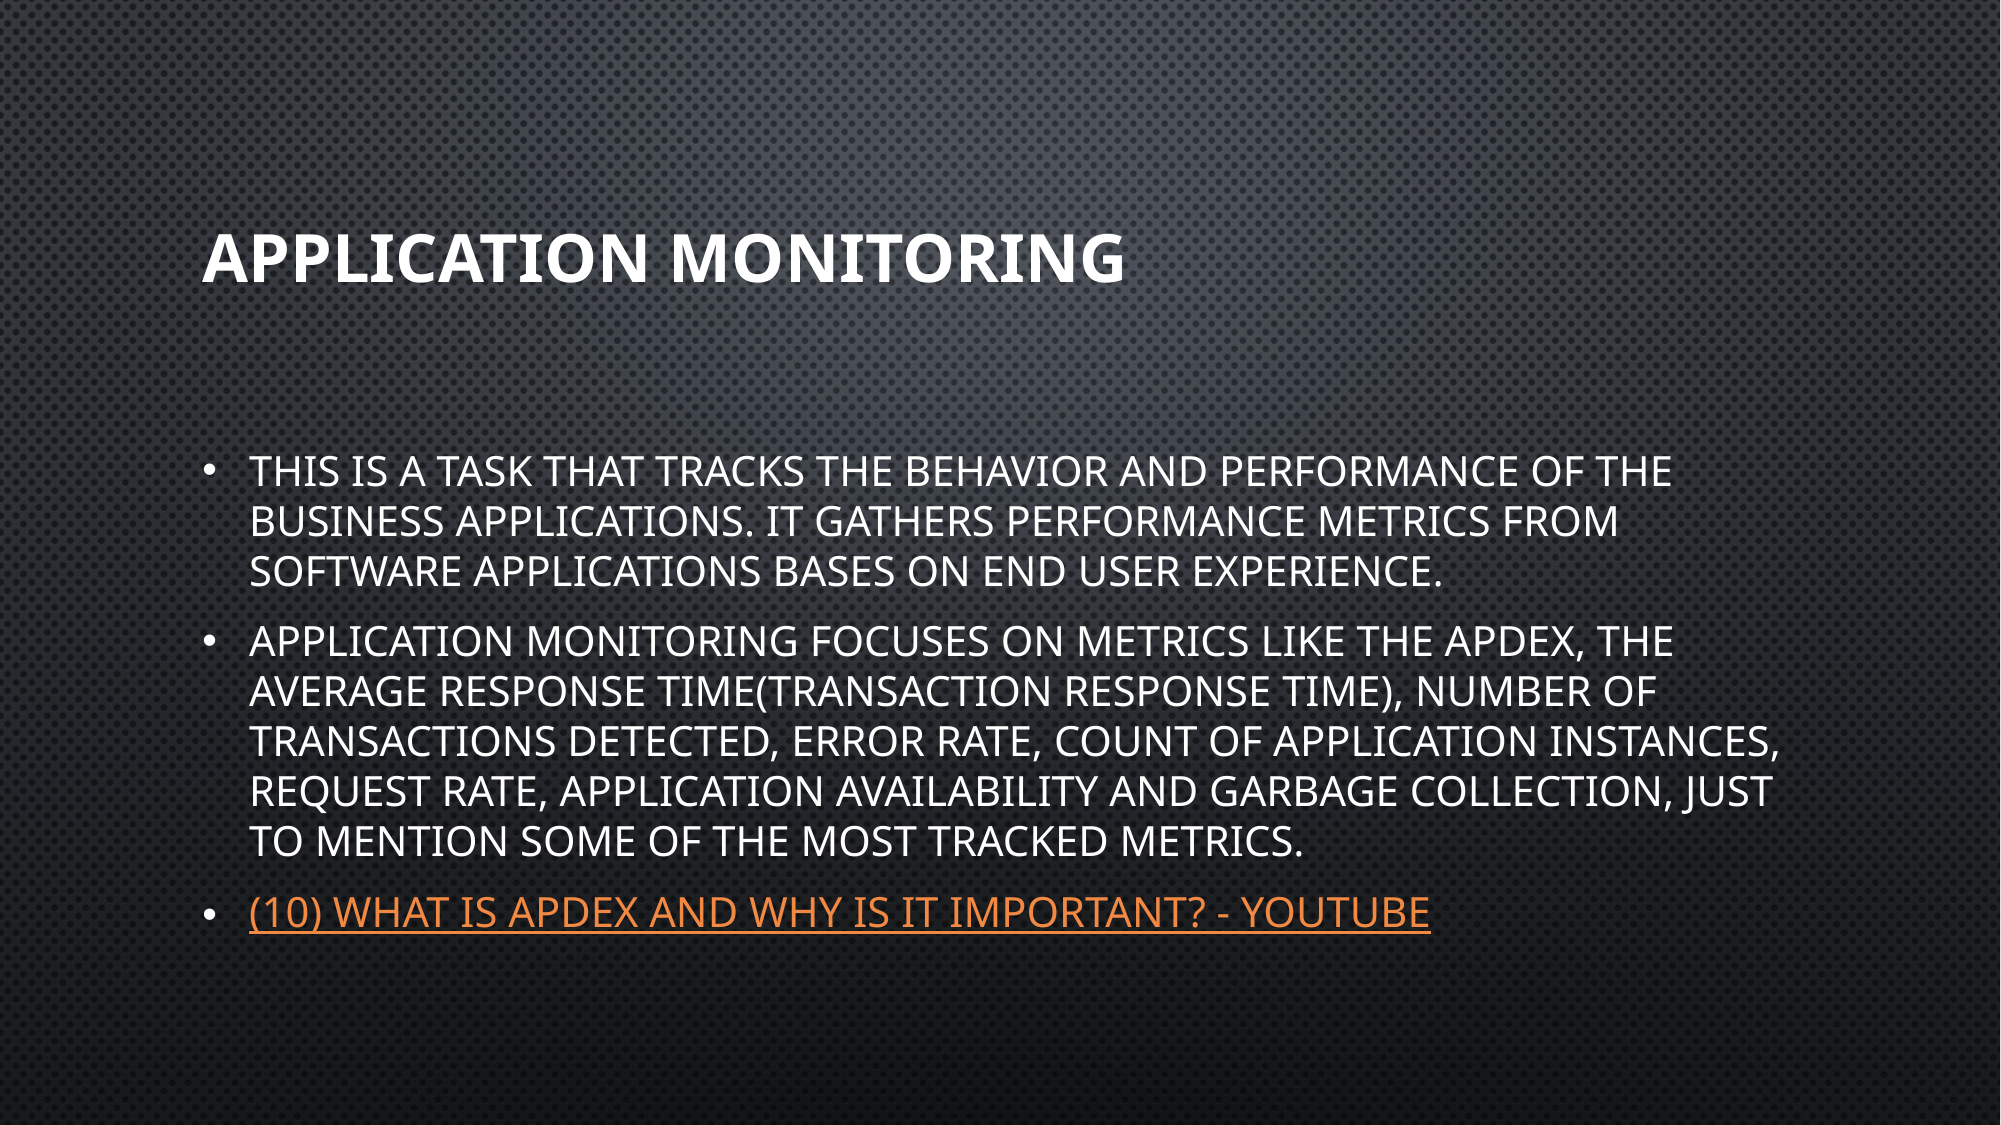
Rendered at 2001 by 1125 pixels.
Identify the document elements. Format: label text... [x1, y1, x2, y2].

list This is a task that tracks the behavior and performance of the Business applications. It gathers performance metrics from software applications bases on end user experience. Application monitoring focuses on metrics like the Apdex, the Average response time(Transaction response time), number of transactions detected, error rate, count of Application instances, Request rate, Application Availability and Garbage collection, just to mention some of the most tracked metrics. (10) What Is Apdex and Why Is It Important? - YouTube [187, 437, 1813, 950]
title Application Monitoring [187, 99, 1813, 413]
